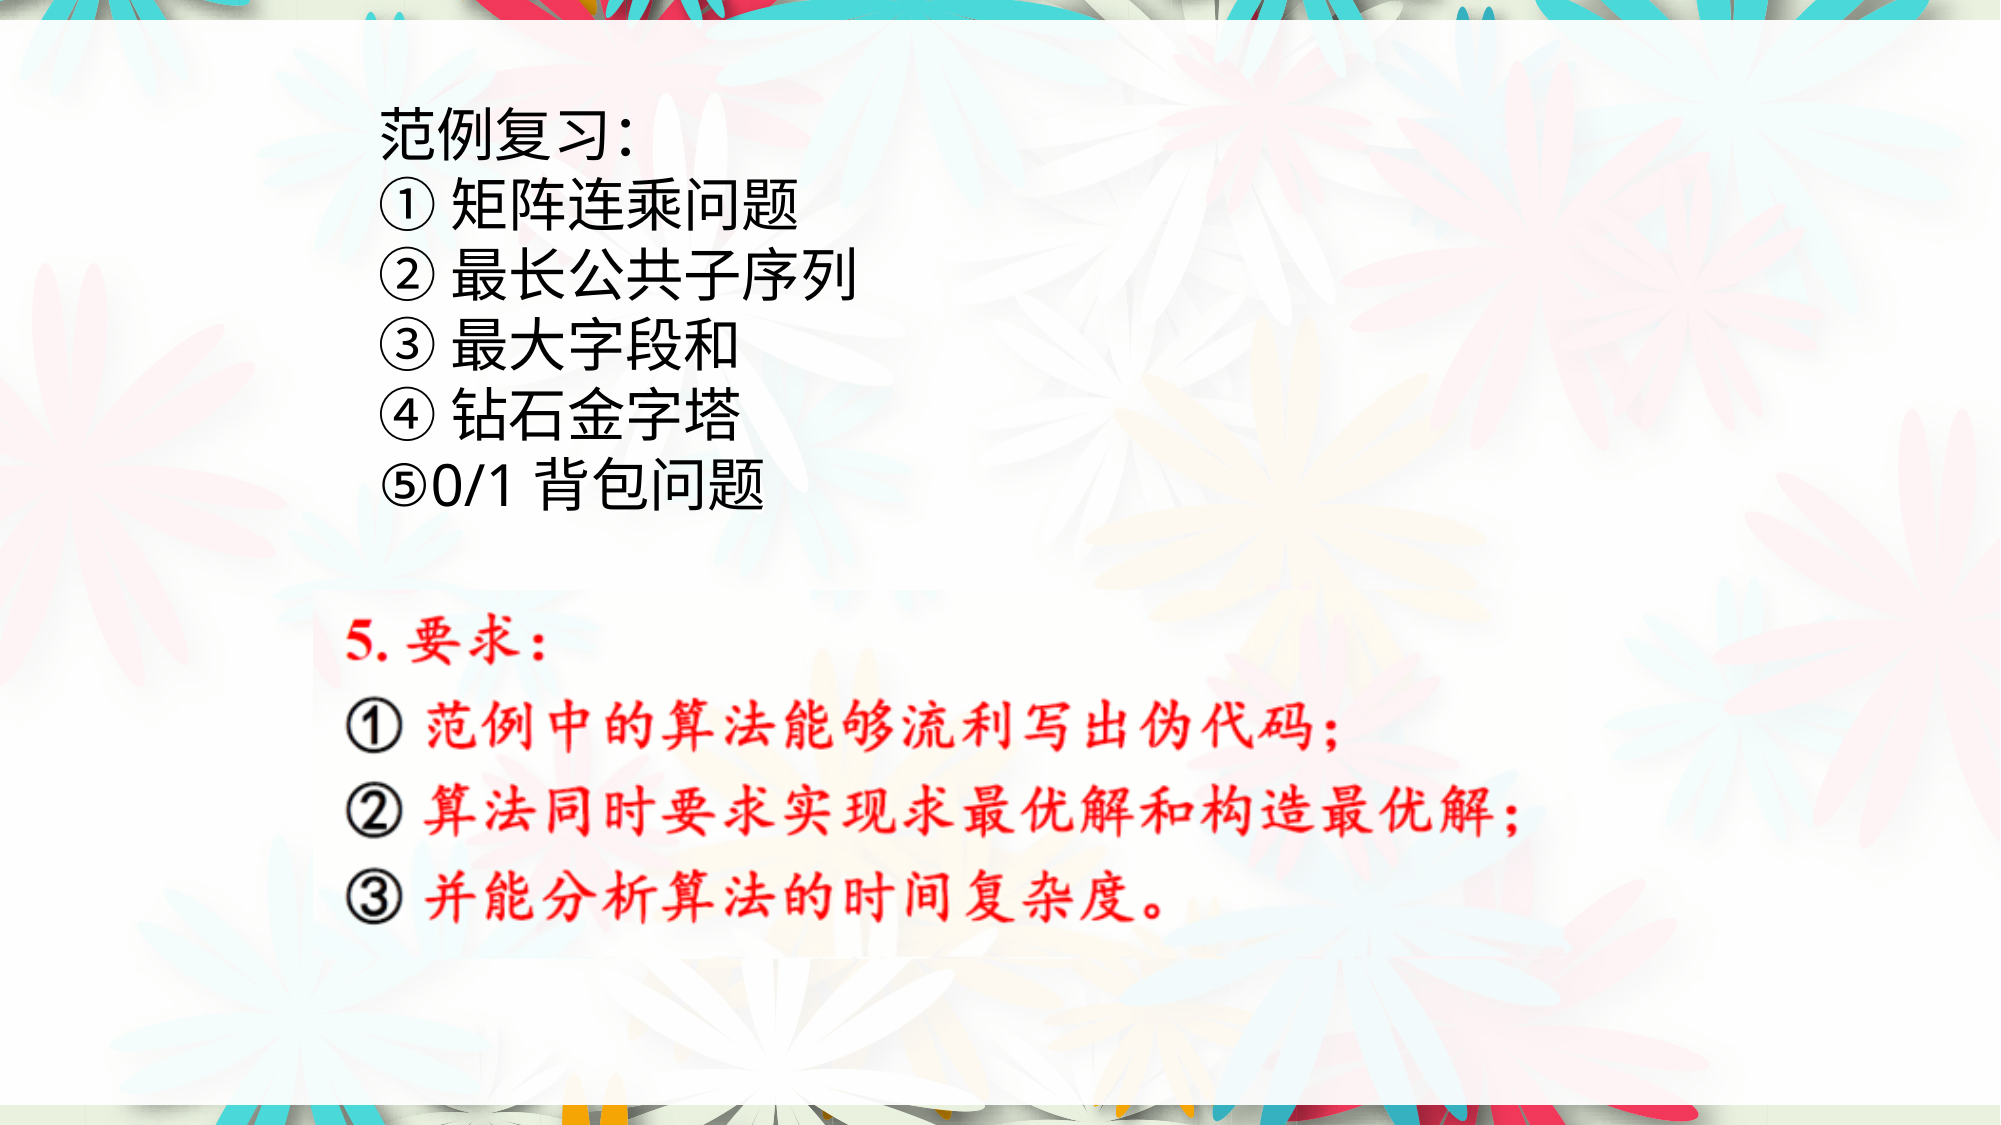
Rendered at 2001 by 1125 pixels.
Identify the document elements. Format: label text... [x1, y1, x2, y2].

picture [313, 590, 1564, 960]
picture [0, 1105, 2000, 1125]
text_box 范例复习： ①矩阵连乘问题 ②最长公共子序列 ③最大字段和 ④钻石金字塔 ⑤0/1背包问题 [363, 90, 1705, 526]
picture [0, 0, 2000, 20]
